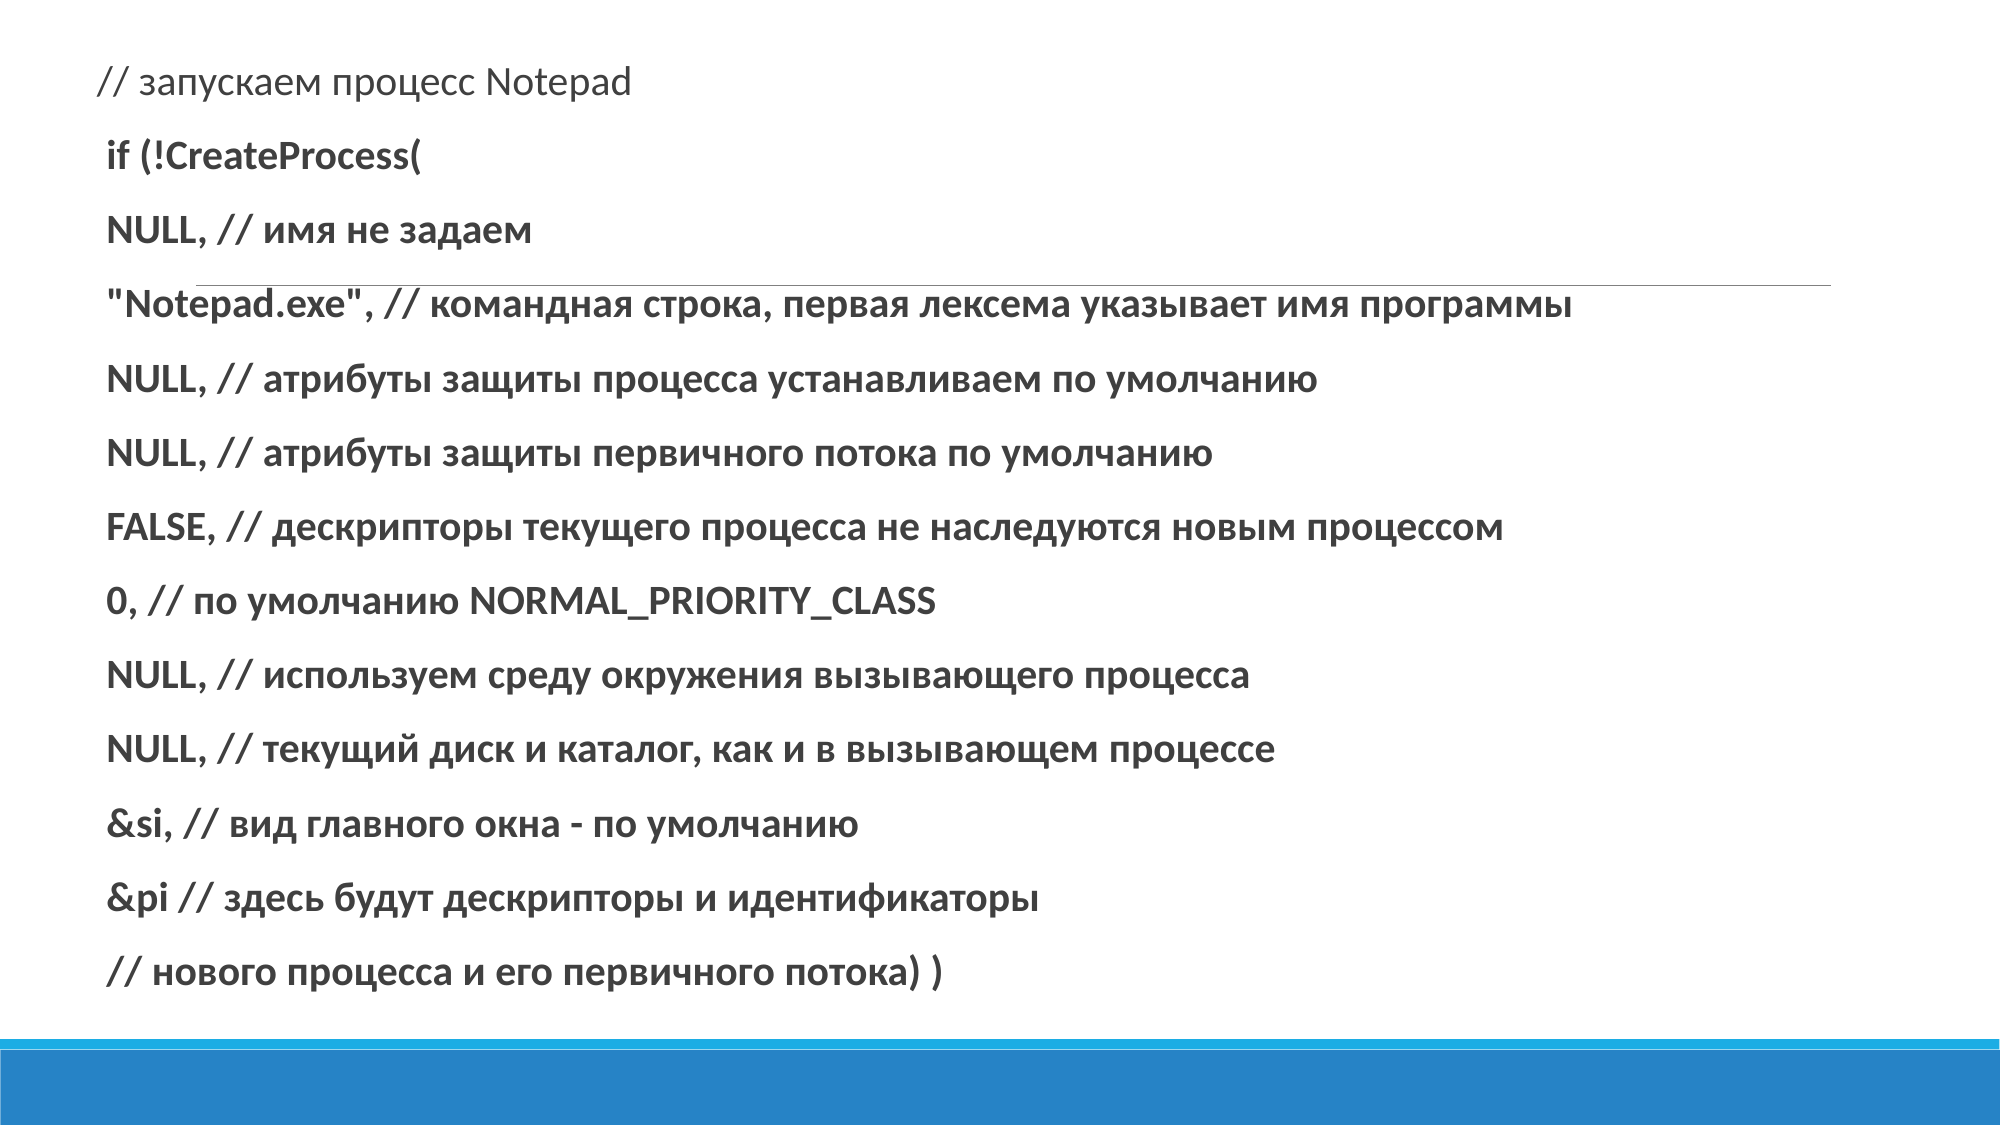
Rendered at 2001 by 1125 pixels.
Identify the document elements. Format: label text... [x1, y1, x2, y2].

list // запускаем процесс Notepad if (!CreateProcess( NULL, // имя не задаем "Notepad.exe", // командная строка, первая лексема указывает имя программы NULL, // атрибуты защиты процесса устанавливаем по умолчанию NULL, // атрибуты защиты первичного потока по умолчанию FALSE, // дескрипторы текущего процесса не наследуются новым процессом 0, // по умолчанию NORMAL_PRIORITY_CLASS NULL, // используем среду окружения вызывающего процесса NULL, // текущий диск и каталог, как и в вызывающем процессе &si, // вид главного окна - по умолчанию &pi // здесь будут дескрипторы и идентификаторы // нового процесса и его первичного потока) ) [81, 51, 1732, 712]
